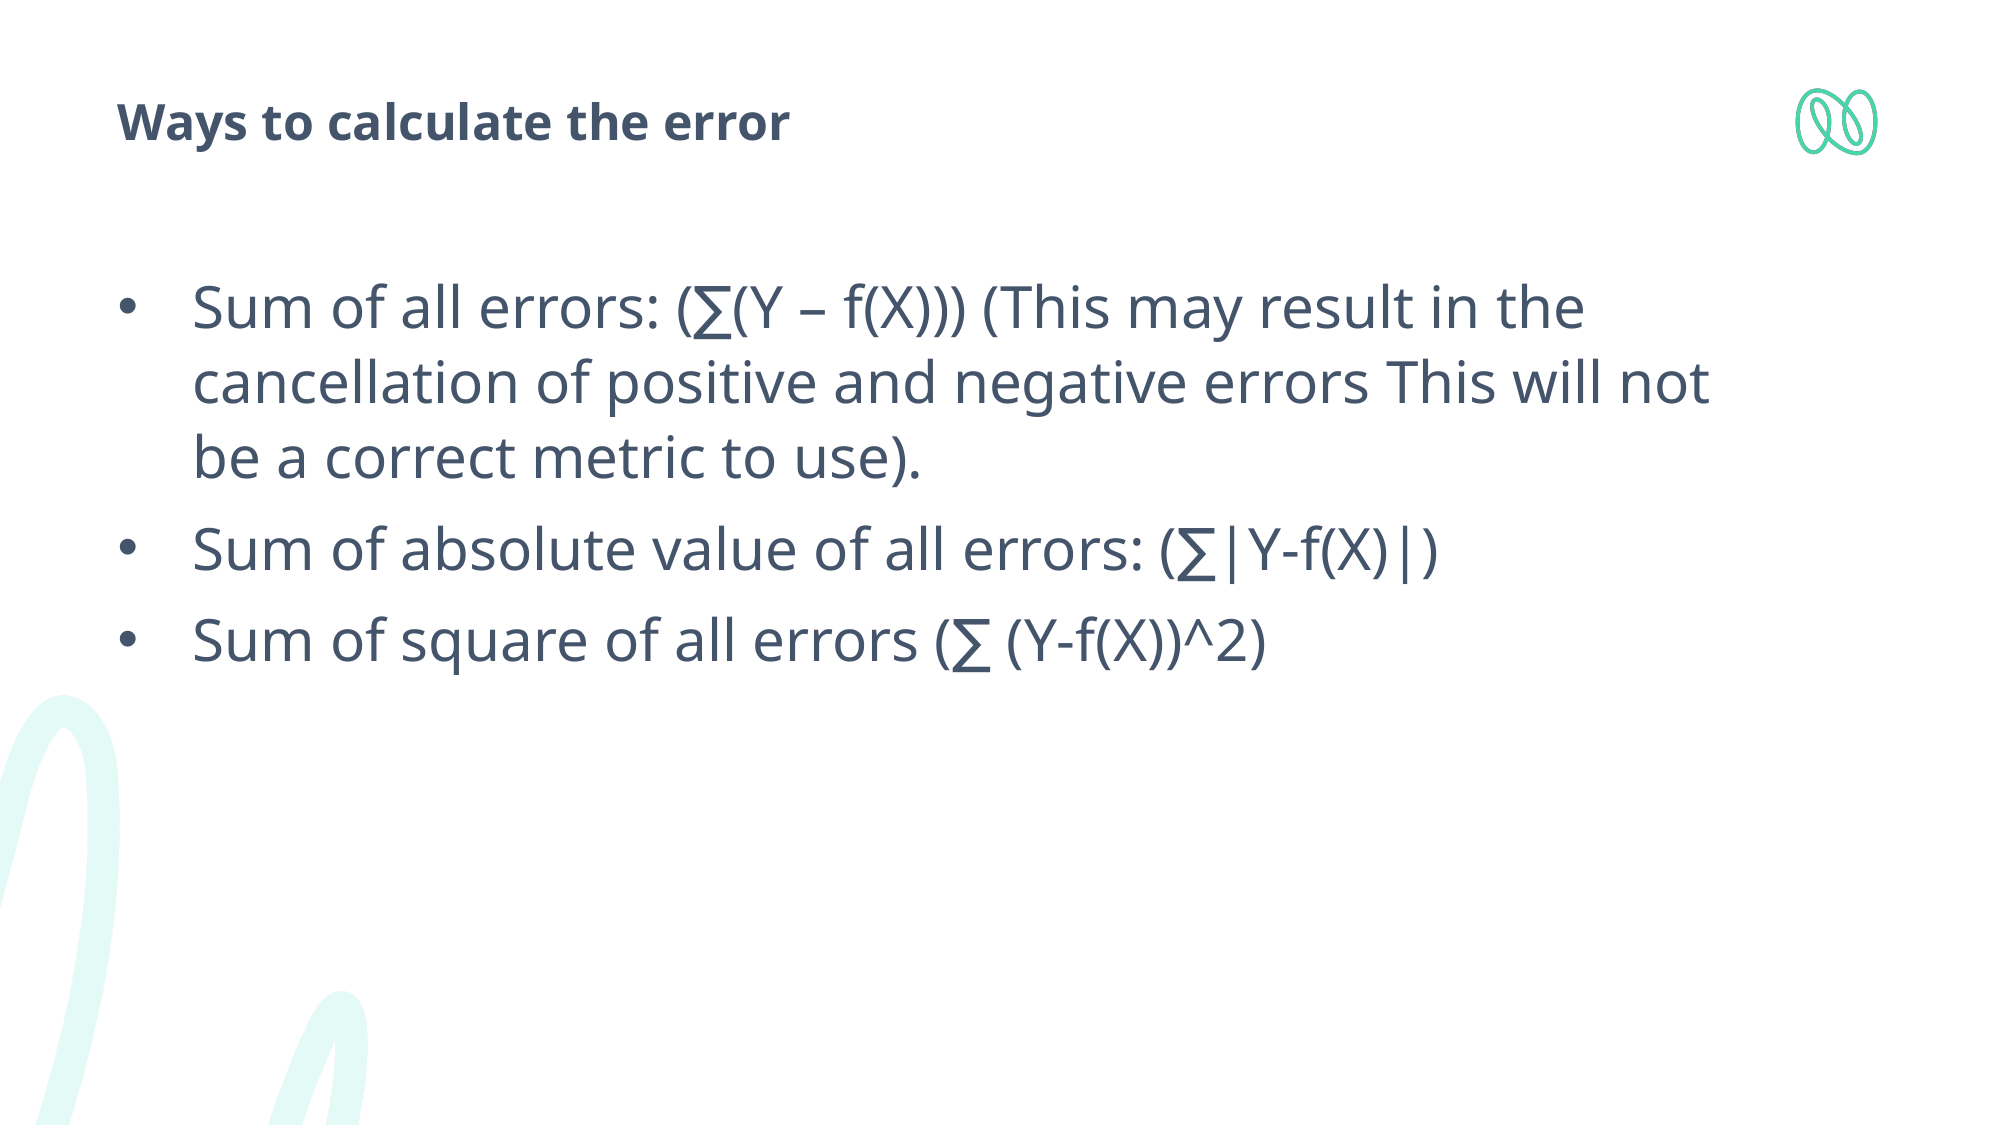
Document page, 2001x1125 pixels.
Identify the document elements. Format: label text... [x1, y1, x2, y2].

picture [1772, 62, 1906, 180]
title Ways to calculate the error [102, 78, 1284, 159]
text_box Sum of all errors: (∑(Y – f(X))) (This may result in the cancellation of positive and negative errors This will not be a correct metric to use). Sum of absolute value of all errors: (∑|Y-f(X)|) Sum of square of all errors (∑ (Y-f(X))^2) [102, 258, 1780, 864]
